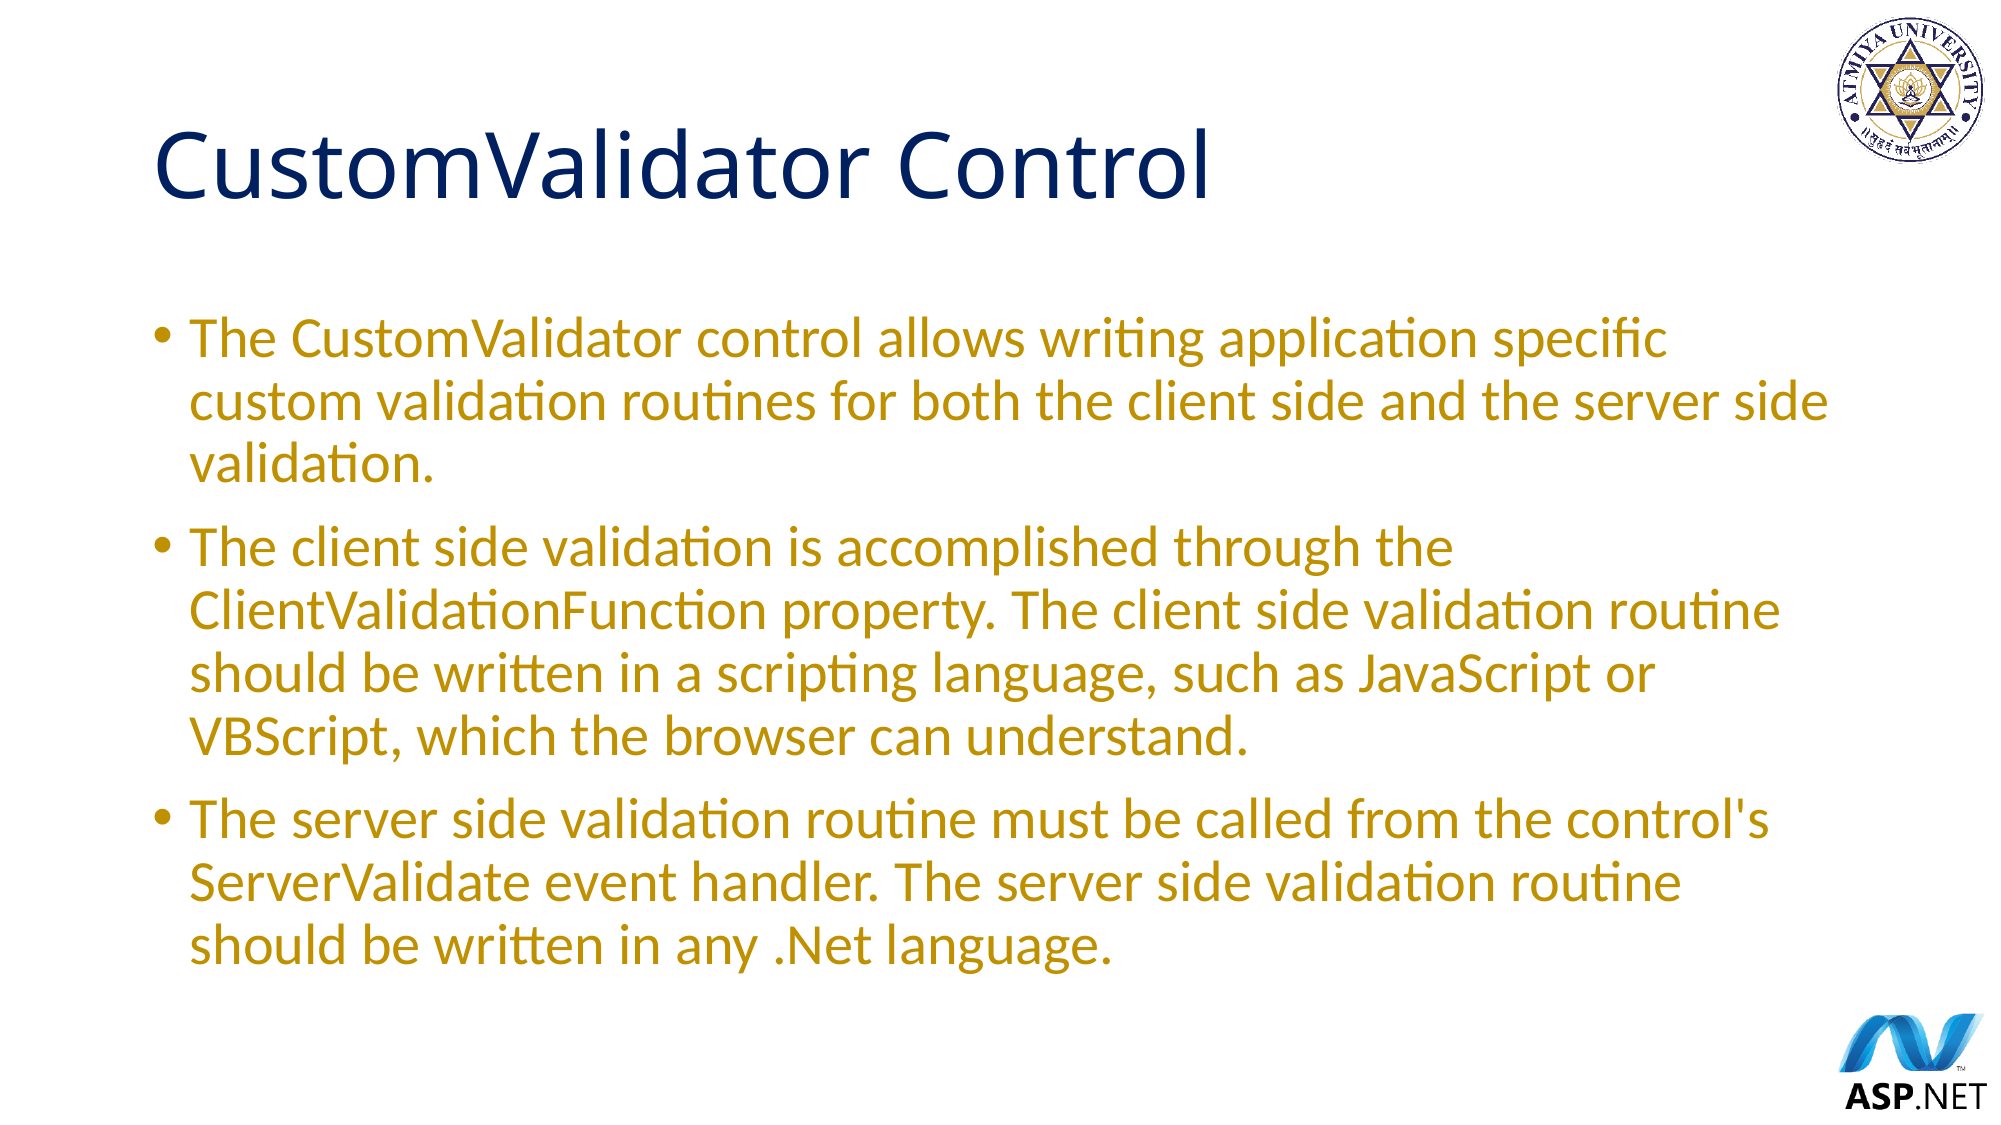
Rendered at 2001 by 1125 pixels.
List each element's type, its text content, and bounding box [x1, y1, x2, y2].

title CustomValidator Control [137, 59, 1863, 278]
picture [1835, 15, 1985, 164]
picture [1802, 979, 2000, 1125]
list The CustomValidator control allows writing application specific custom validation routines for both the client side and the server side validation. The client side validation is accomplished through the ClientValidationFunction property. The client side validation routine should be written in a scripting language, such as JavaScript or VBScript, which the browser can understand. The server side validation routine must be called from the control's ServerValidate event handler. The server side validation routine should be written in any .Net language. [137, 299, 1863, 1014]
